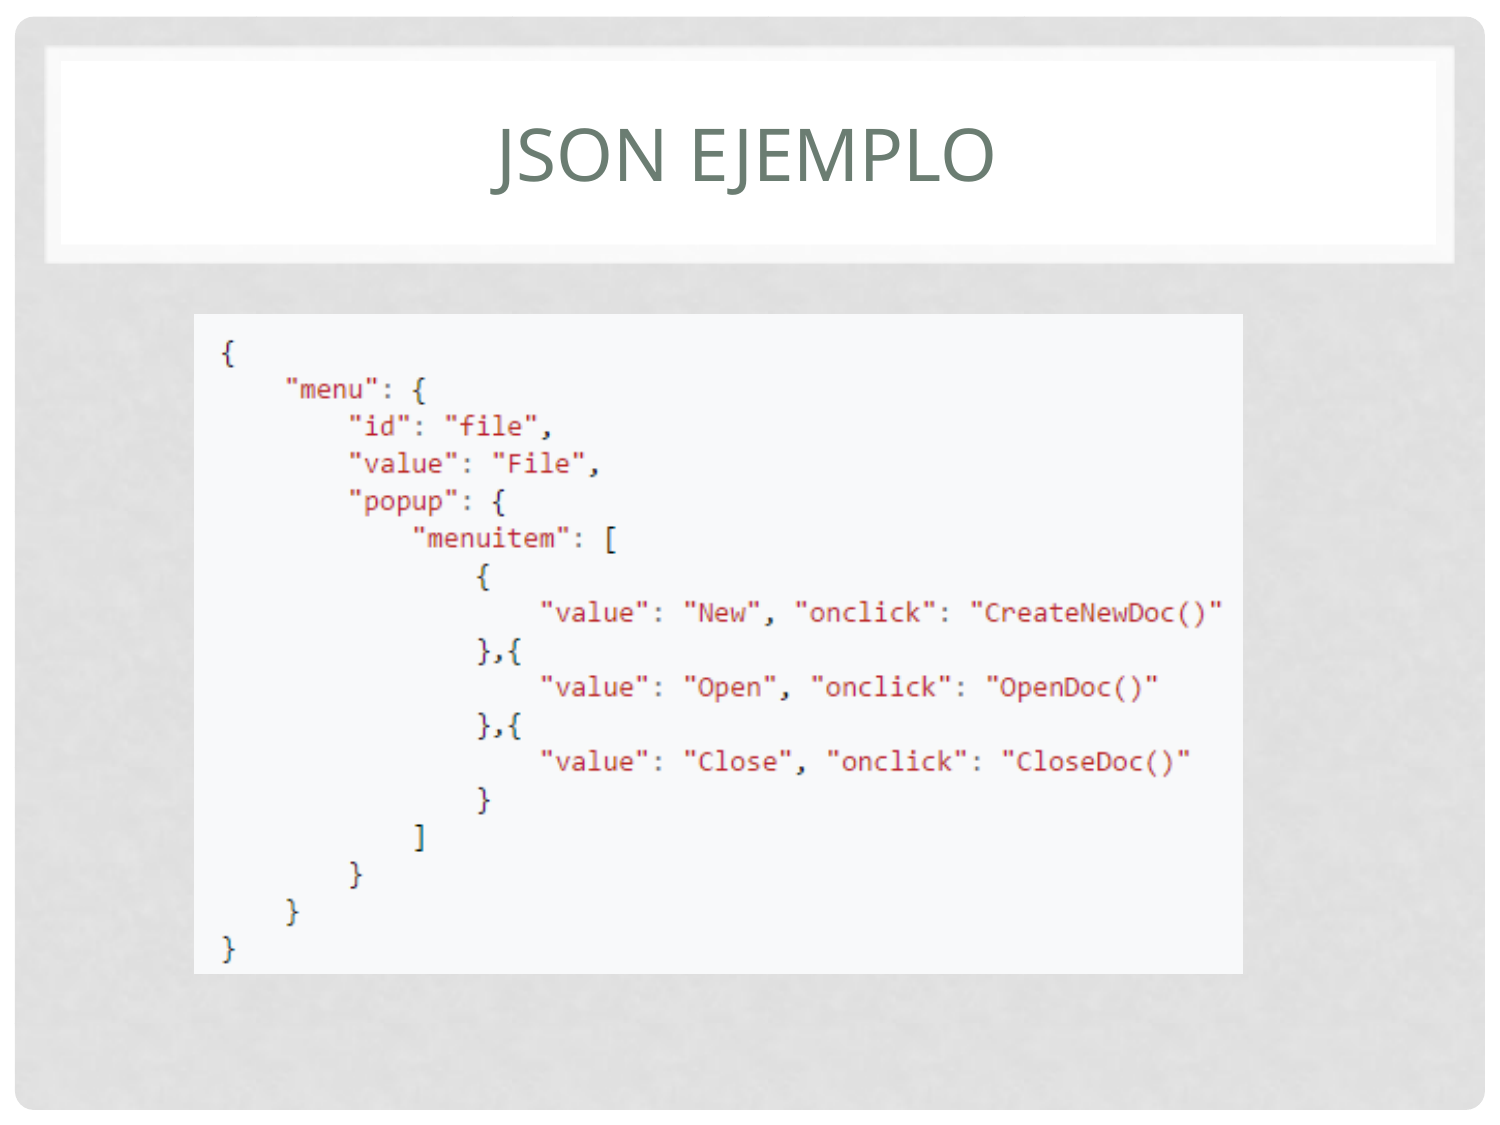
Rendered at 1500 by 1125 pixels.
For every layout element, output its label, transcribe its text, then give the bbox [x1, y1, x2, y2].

title JSON Ejemplo [69, 66, 1425, 238]
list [194, 314, 1243, 975]
